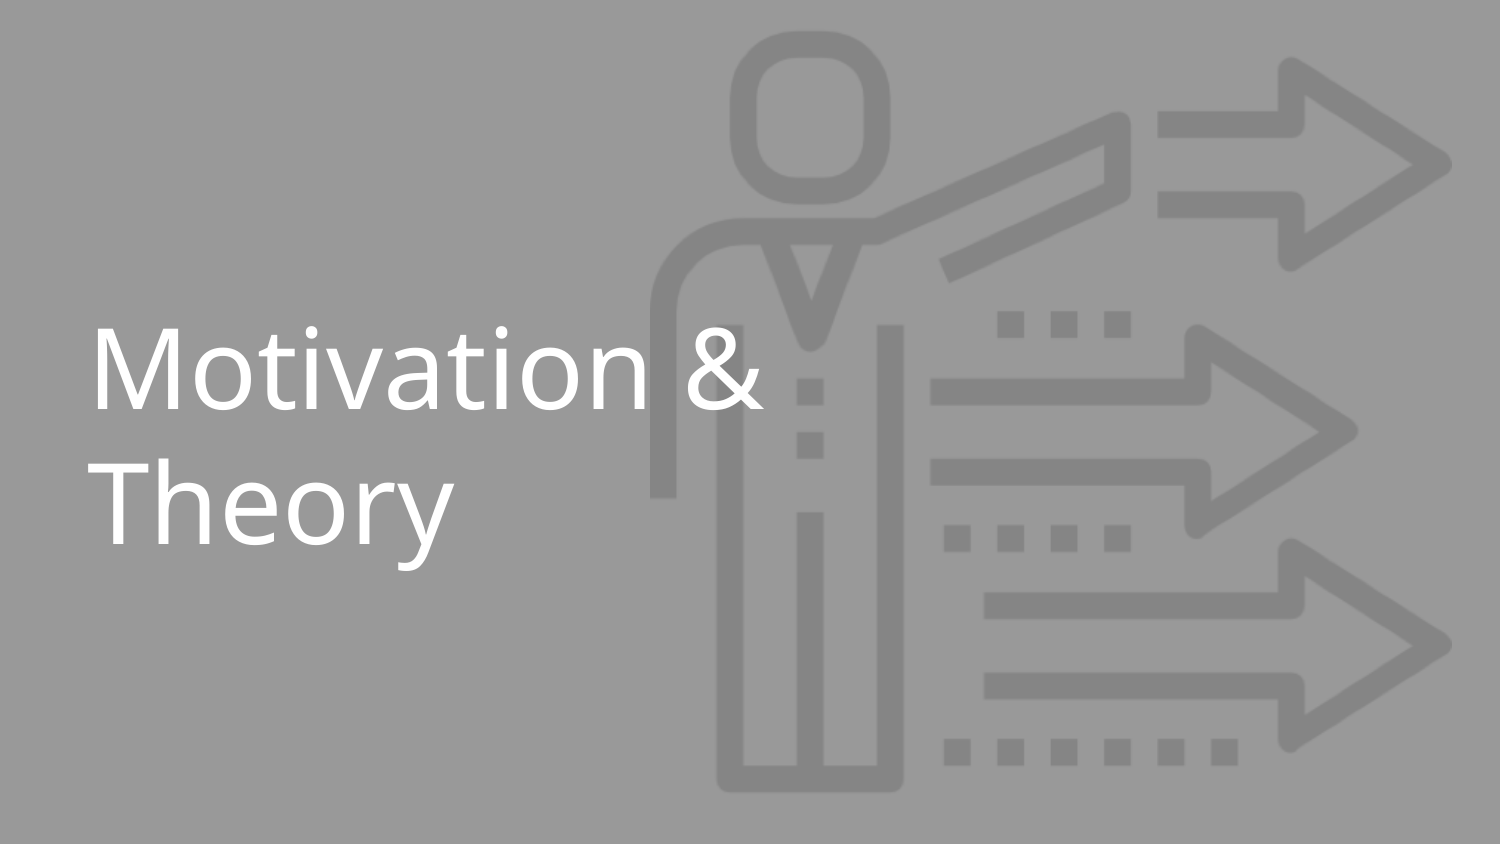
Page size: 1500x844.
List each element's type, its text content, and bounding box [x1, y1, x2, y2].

title Motivation & Theory [72, 97, 645, 768]
picture [650, 11, 1453, 813]
